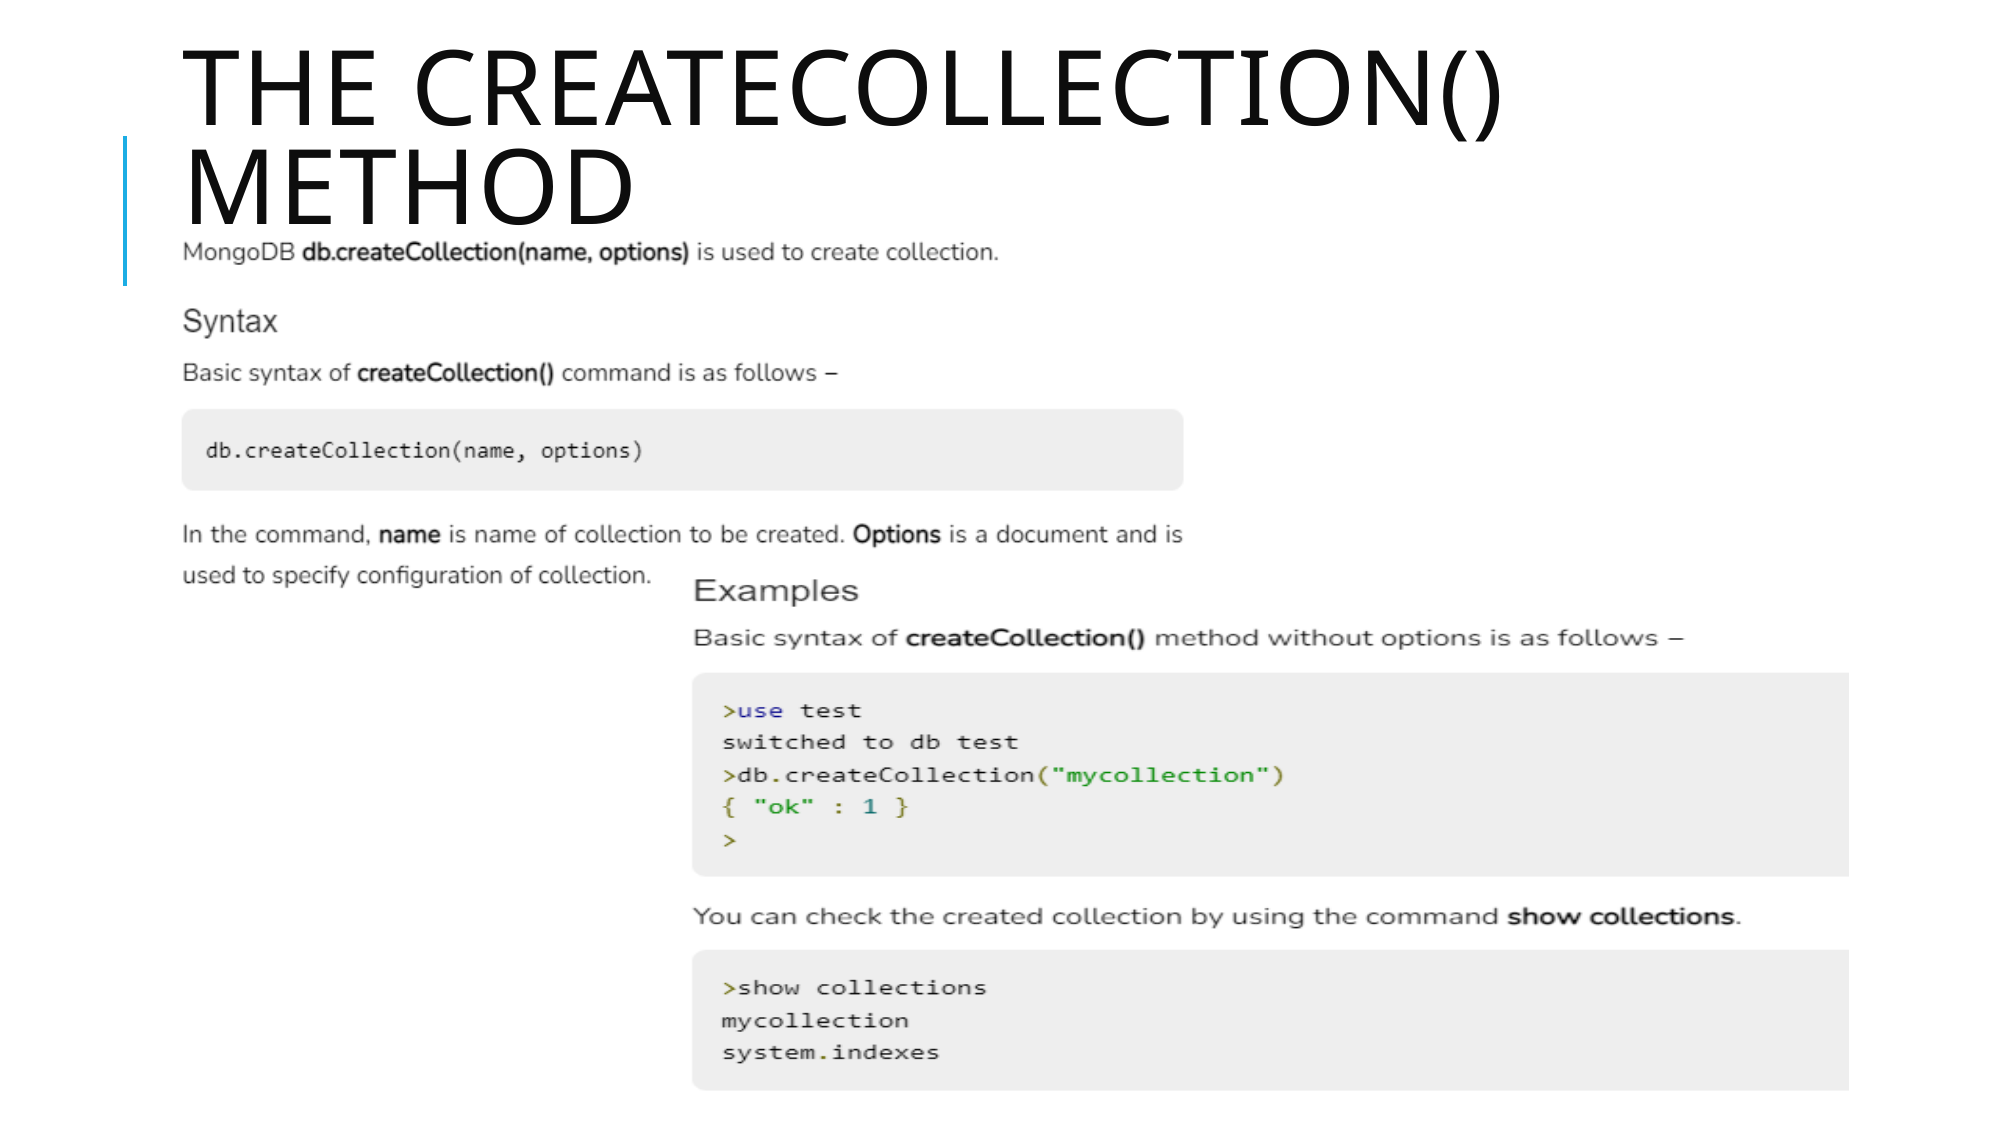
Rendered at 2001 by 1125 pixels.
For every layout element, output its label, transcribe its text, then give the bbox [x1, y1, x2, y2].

title The createCollection() Method [168, 22, 1763, 269]
picture [167, 232, 1849, 1108]
